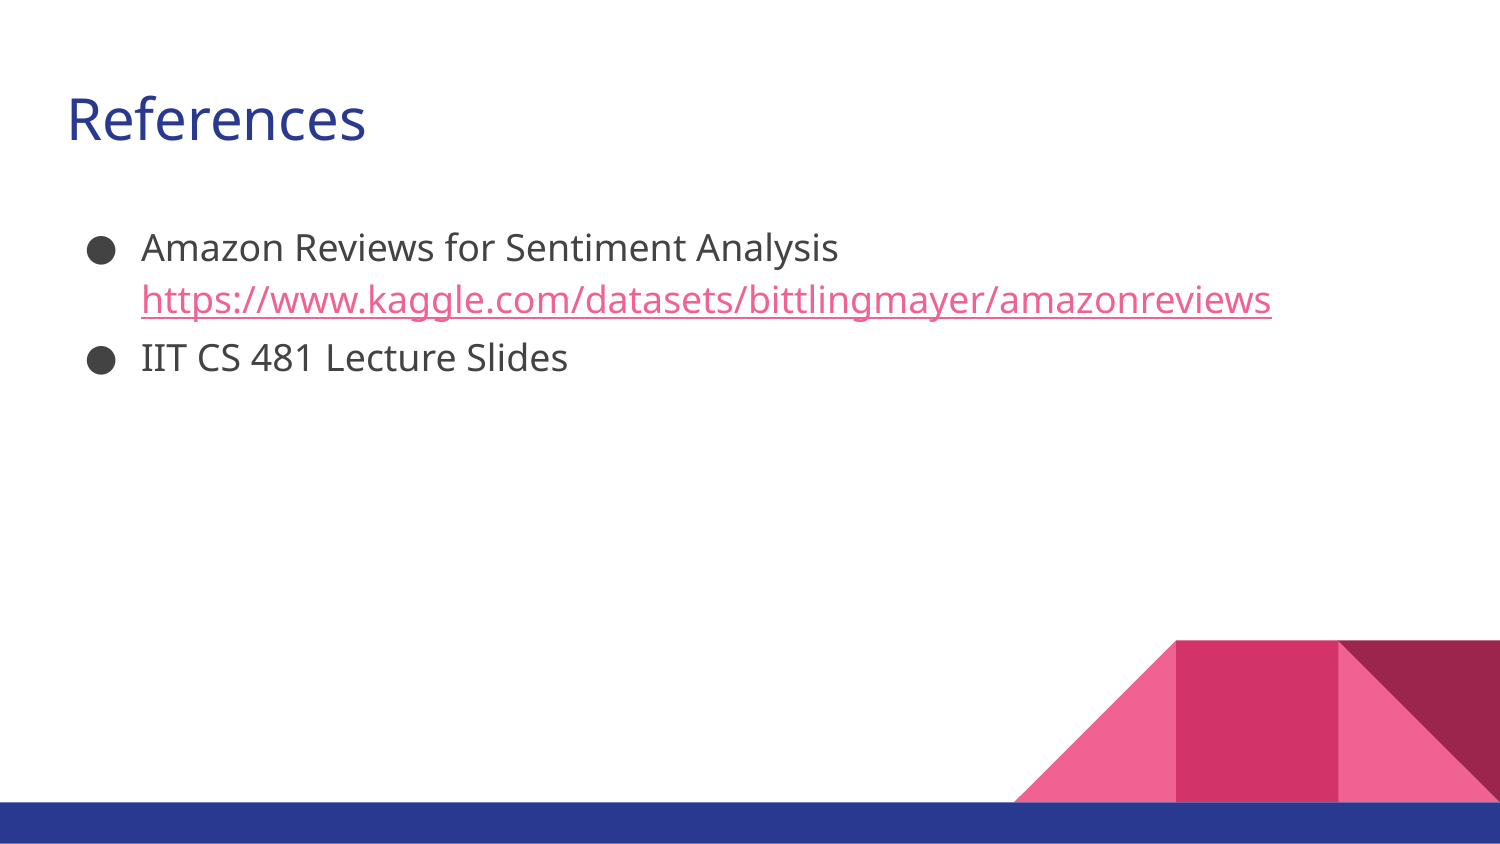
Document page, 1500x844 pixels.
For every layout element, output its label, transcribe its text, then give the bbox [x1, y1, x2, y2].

list Amazon Reviews for Sentiment Analysis https://www.kaggle.com/datasets/bittlingmayer/amazonreviews IIT CS 481 Lecture Slides [51, 201, 1449, 750]
title References [51, 67, 1449, 167]
